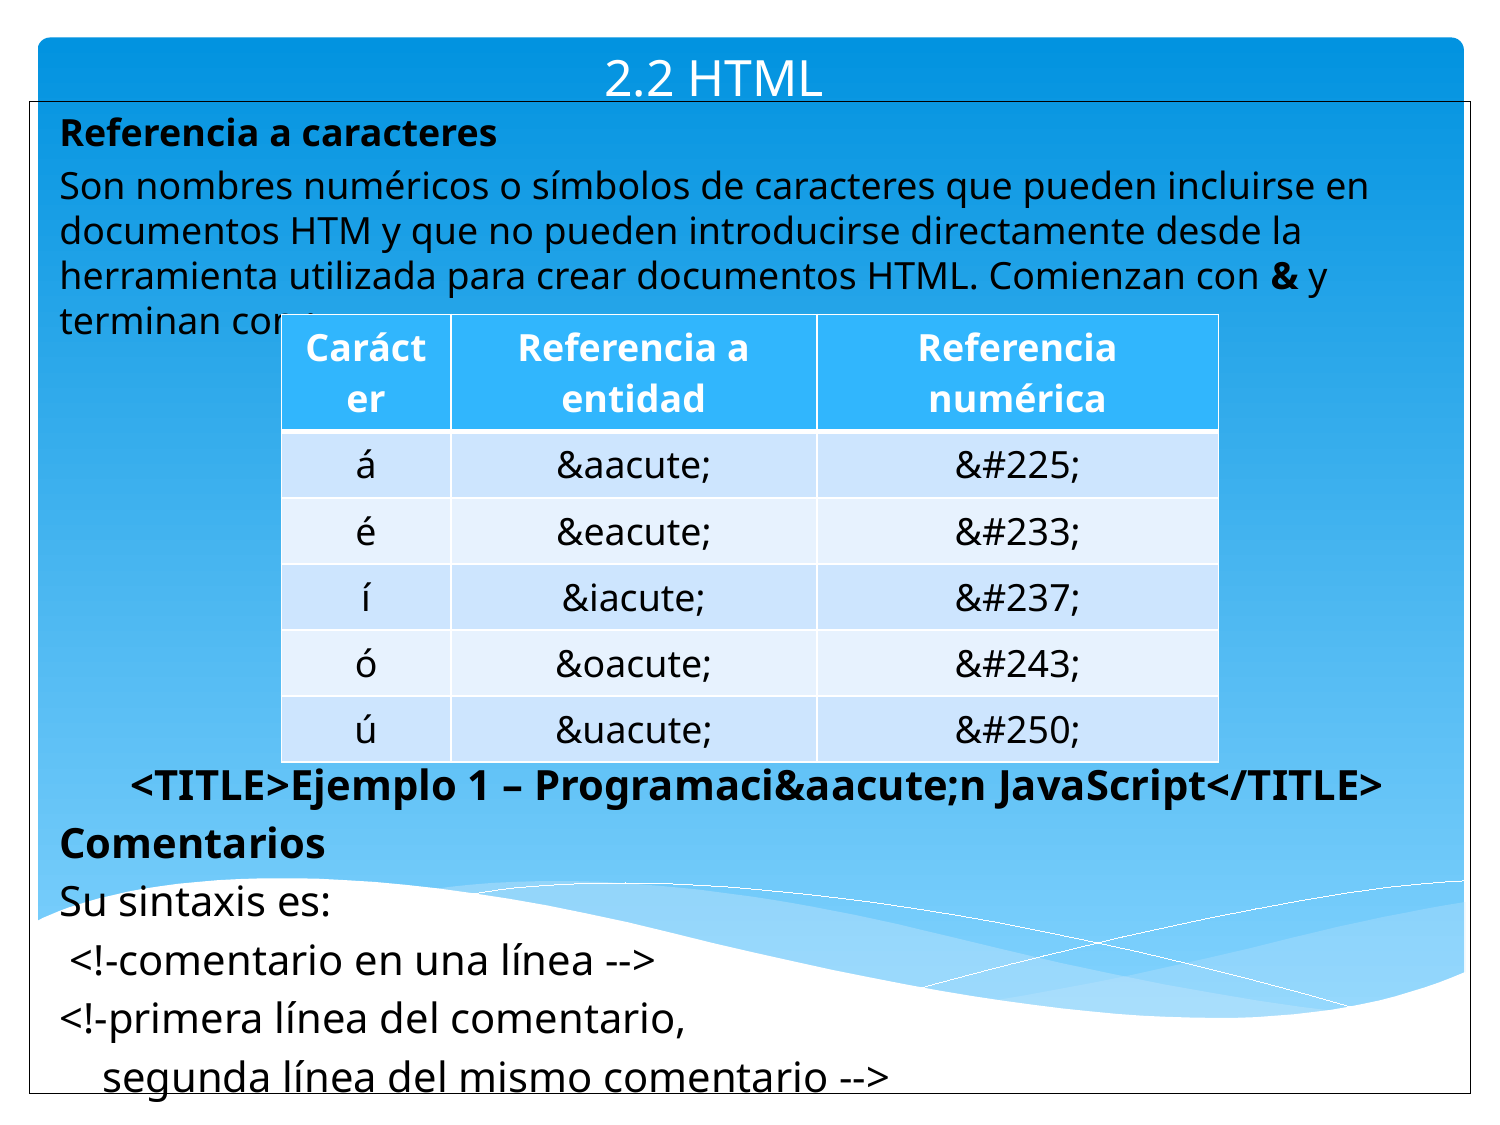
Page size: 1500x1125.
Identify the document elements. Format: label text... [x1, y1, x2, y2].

table_header Referencia numérica [818, 315, 1218, 429]
subtitle Referencia a caracteres Son nombres numéricos o símbolos de caracteres que pueden incluirse en documentos HTM y que no pueden introducirse directamente desde la herramienta utilizada para crear documentos HTML. Comienzan con & y terminan con ; <TITLE>Ejemplo 1 – Programaci&aacute;n JavaScript</TITLE> Comentarios Su sintaxis es: <!-comentario en una línea --> <!-primera línea del comentario, segunda línea del mismo comentario --> [29, 101, 1471, 1094]
table_cell &uacute; [452, 697, 816, 761]
table_cell &aacute; [452, 434, 816, 497]
table_cell &#243; [818, 631, 1218, 695]
table_cell &oacute; [452, 631, 816, 695]
table_header Carácter [282, 315, 450, 429]
table_cell &#225; [818, 434, 1218, 497]
table_cell ó [282, 631, 450, 695]
table_cell é [282, 499, 450, 563]
table_cell &#233; [818, 499, 1218, 563]
table_cell ú [282, 697, 450, 761]
title 2.2 HTML [76, 19, 1352, 101]
table_cell á [282, 434, 450, 497]
table_cell &#250; [818, 697, 1218, 761]
table_cell &eacute; [452, 499, 816, 563]
table_cell &iacute; [452, 565, 816, 629]
table_cell &#237; [818, 565, 1218, 629]
table_cell í [282, 565, 450, 629]
table_header Referencia a entidad [452, 315, 816, 429]
